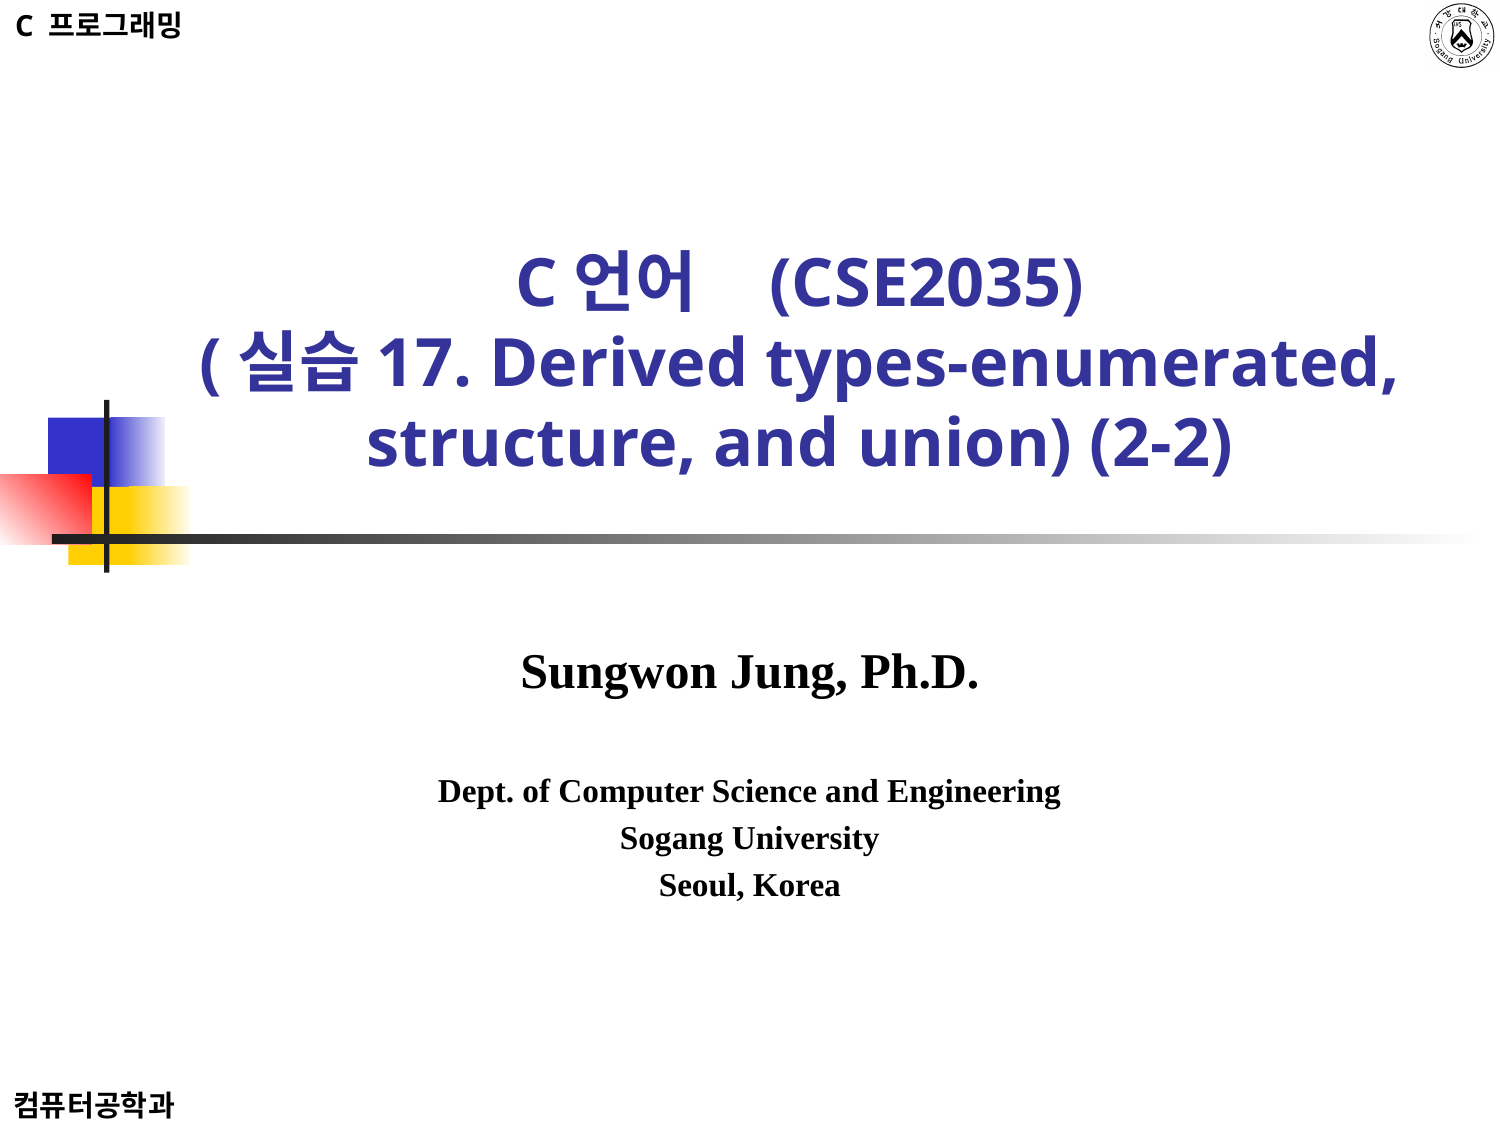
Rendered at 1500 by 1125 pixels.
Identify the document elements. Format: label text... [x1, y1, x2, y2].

text_box C 프로그래밍 [0, 0, 258, 50]
subtitle Sungwon Jung, Ph.D. Dept. of Computer Science and Engineering Sogang University Seoul, Korea [224, 637, 1276, 1071]
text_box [1424, 0, 1499, 71]
title C언어 (CSE2035) (실습17. Derived types-enumerated, structure, and union) (2-2) [162, 299, 1438, 488]
